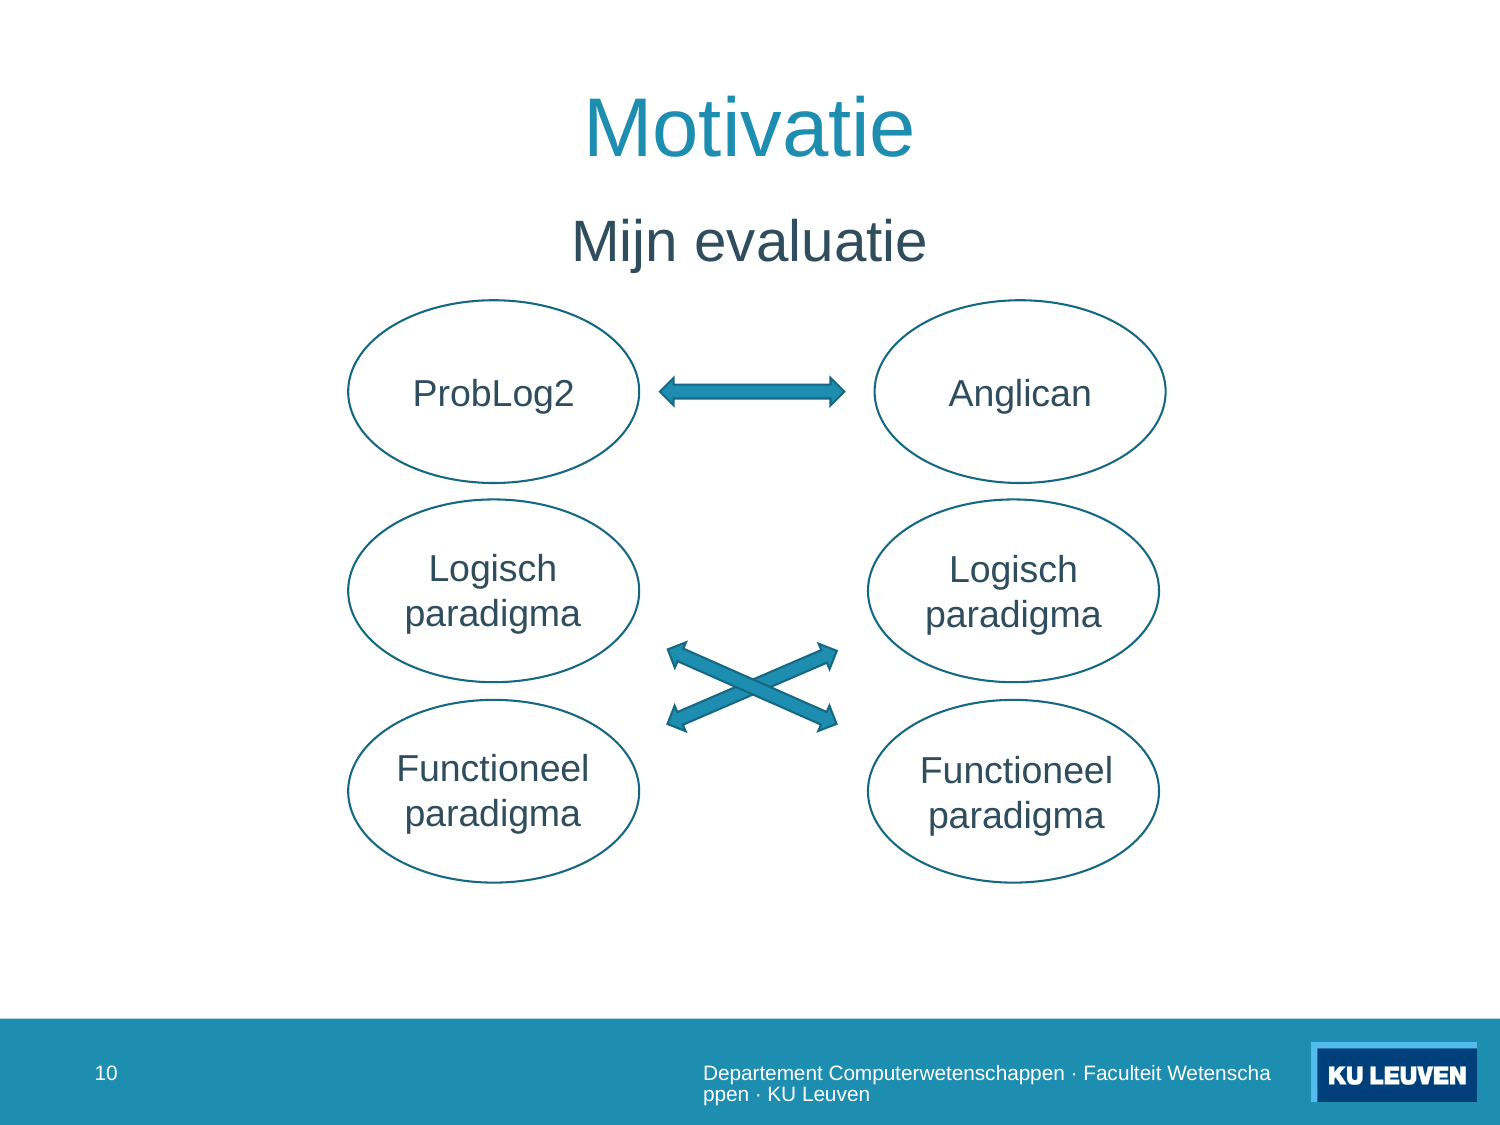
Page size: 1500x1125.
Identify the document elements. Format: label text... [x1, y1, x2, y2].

text_box [658, 375, 846, 408]
footer Departement Computerwetenschappen · Faculteit Wetenschappen · KU Leuven [703, 1018, 1309, 1125]
text_box [753, 641, 839, 687]
text_box [866, 498, 1161, 684]
text_box Logisch paradigma [897, 537, 1130, 643]
title Motivatie [94, 35, 1406, 225]
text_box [874, 300, 1166, 483]
picture [1311, 1042, 1477, 1102]
text_box Mijn evaluatie [360, 195, 1140, 281]
slide_number 9 [94, 1018, 201, 1125]
text_box [666, 687, 753, 734]
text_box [348, 699, 640, 883]
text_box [348, 300, 640, 483]
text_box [867, 699, 1159, 883]
text_box [666, 640, 838, 733]
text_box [348, 499, 640, 683]
